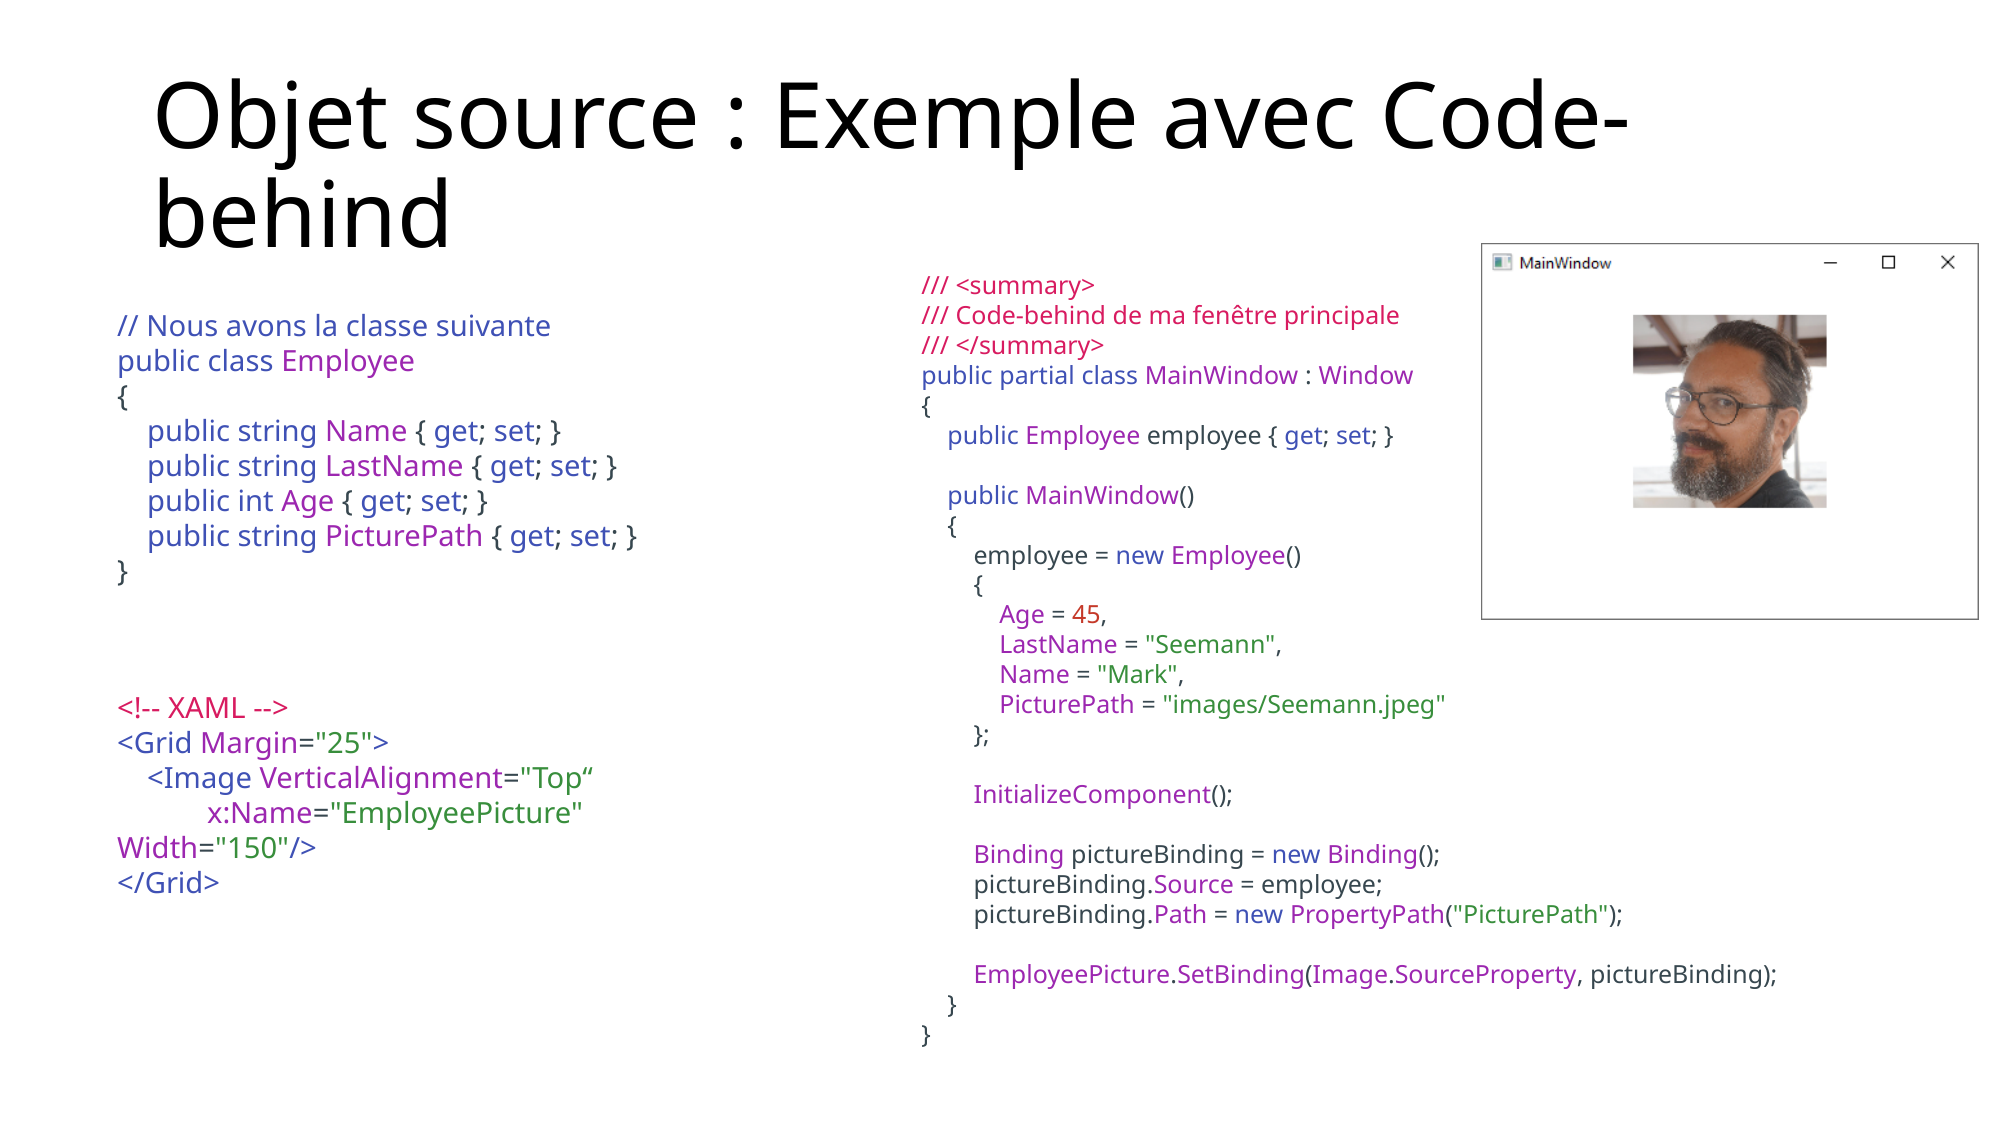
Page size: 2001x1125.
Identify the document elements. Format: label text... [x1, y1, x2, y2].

text_box /// <summary> /// Code-behind de ma fenêtre principale /// </summary> public partial class MainWindow : Window { public Employee employee { get; set; } public MainWindow() { employee = new Employee() { Age = 45, LastName = "Seemann", Name = "Mark", PicturePath = "images/Seemann.jpeg" }; InitializeComponent(); Binding pictureBinding = new Binding(); pictureBinding.Source = employee; pictureBinding.Path = new PropertyPath("PicturePath"); EmployeePicture.SetBinding(Image.SourceProperty, pictureBinding); } } [906, 262, 1907, 1056]
text_box // Nous avons la classe suivante public class Employee { public string Name { get; set; } public string LastName { get; set; } public int Age { get; set; } public string PicturePath { get; set; } } [102, 299, 756, 595]
title Objet source : Exemple avec Code-behind [137, 59, 1863, 278]
picture [1481, 242, 1979, 620]
text_box <!-- XAML --> <Grid Margin="25"> <Image VerticalAlignment="Top“ x:Name="EmployeePicture" Width="150"/> </Grid> [102, 681, 791, 907]
